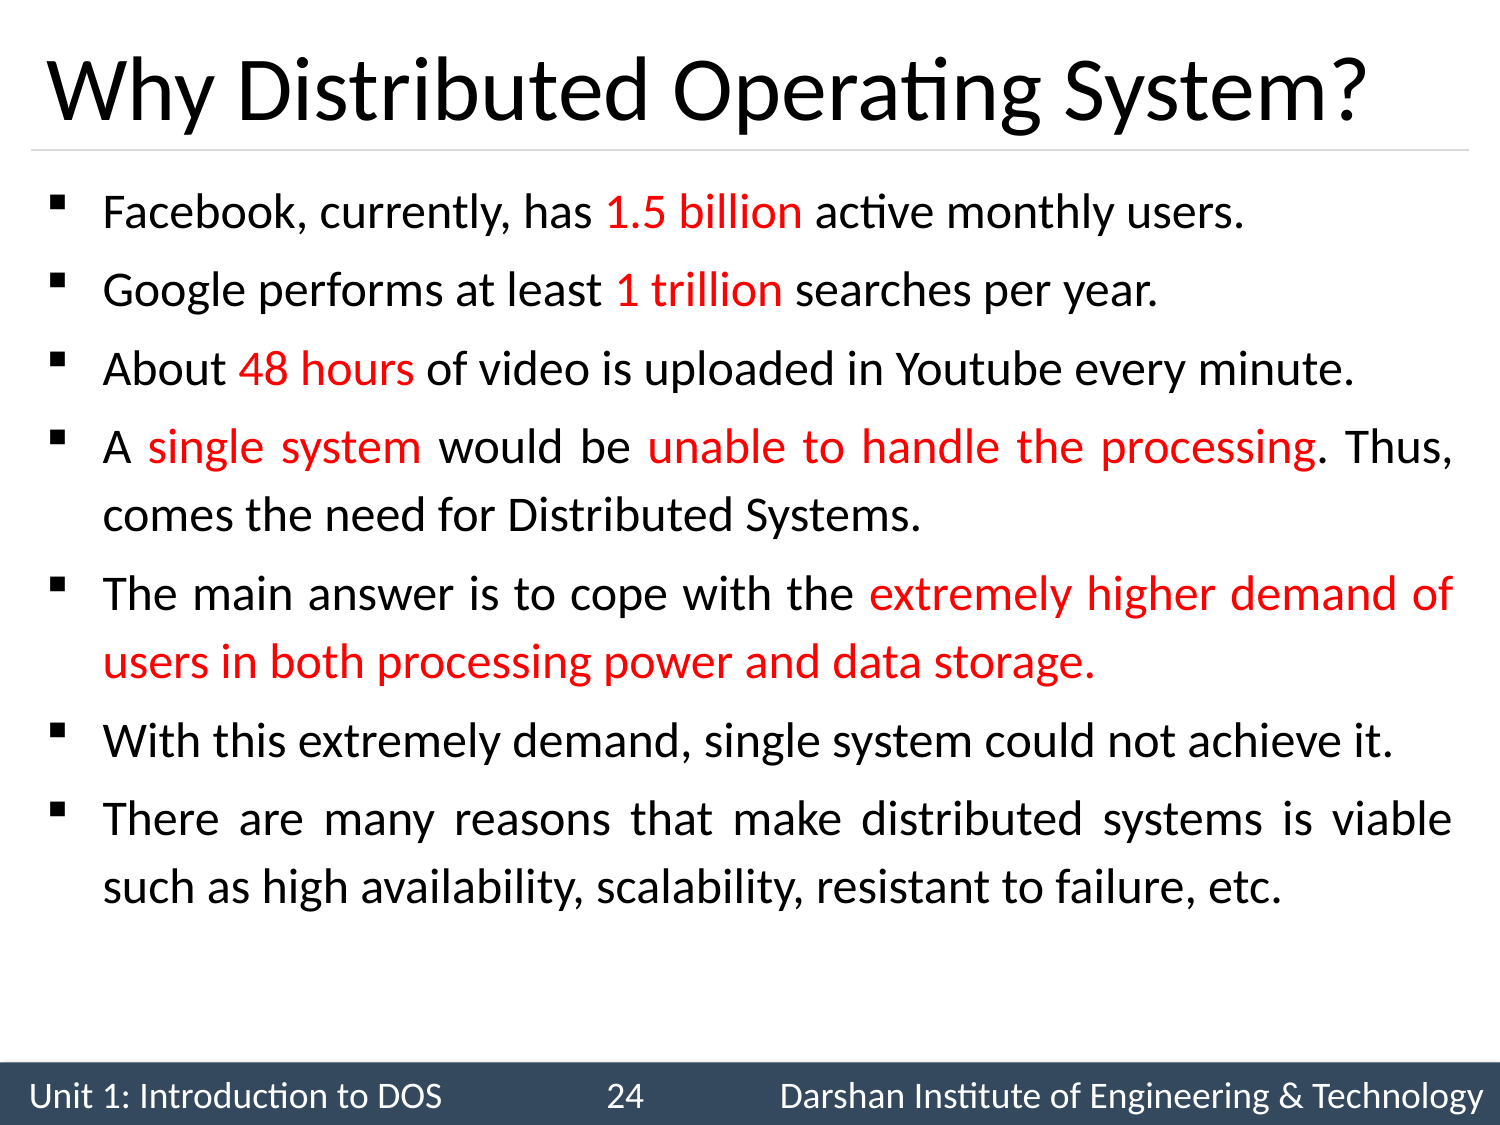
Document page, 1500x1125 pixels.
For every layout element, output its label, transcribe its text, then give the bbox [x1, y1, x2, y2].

title Why Distributed Operating System? [31, 17, 1469, 150]
list Facebook, currently, has 1.5 billion active monthly users. Google performs at least 1 trillion searches per year. About 48 hours of video is uploaded in Youtube every minute. A single system would be unable to handle the processing. Thus, comes the need for Distributed Systems. The main answer is to cope with the extremely higher demand of users in both processing power and data storage. With this extremely demand, single system could not achieve it. There are many reasons that make distributed systems is viable such as high availability, scalability, resistant to failure, etc. [31, 162, 1469, 1038]
